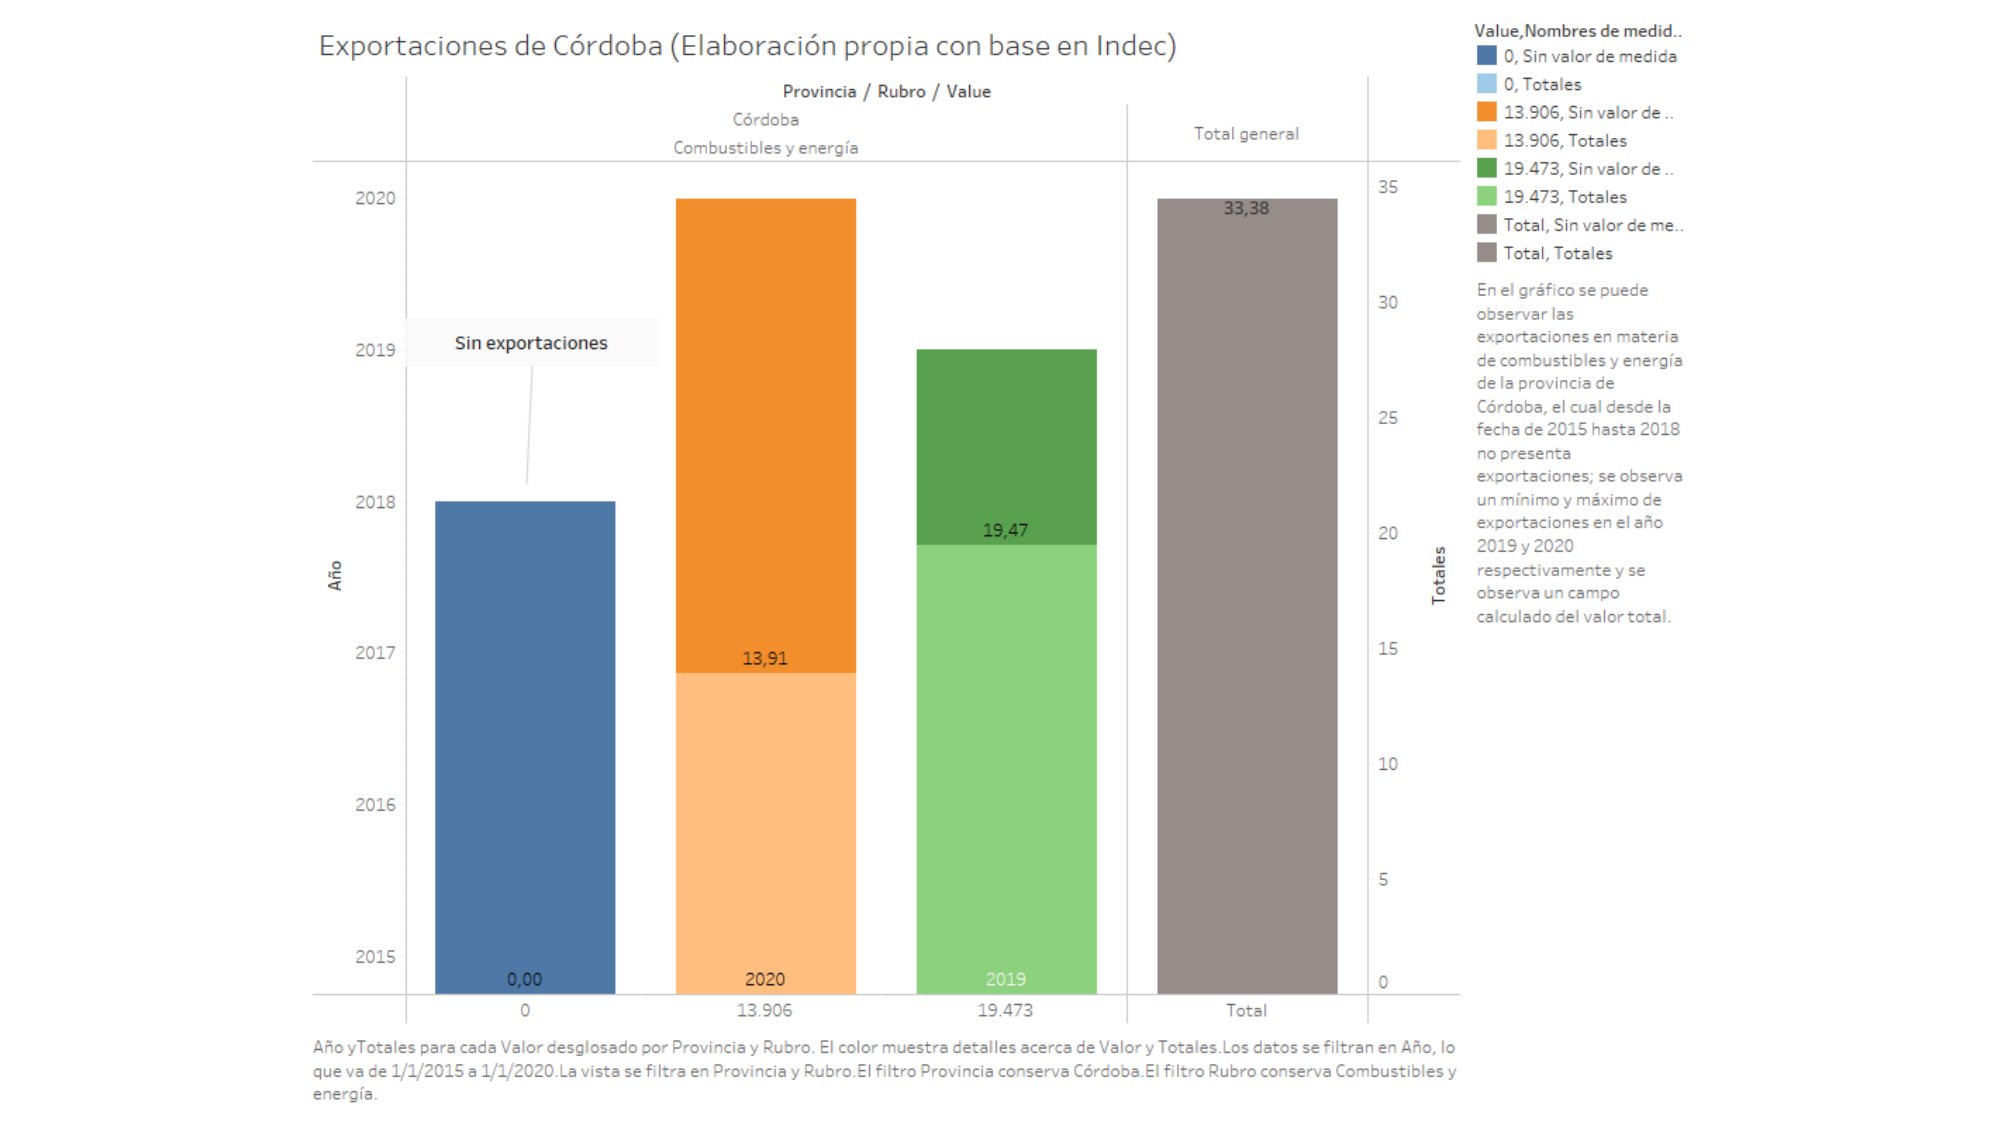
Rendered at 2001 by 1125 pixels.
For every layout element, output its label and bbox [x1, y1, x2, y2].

picture [296, 0, 1704, 1125]
